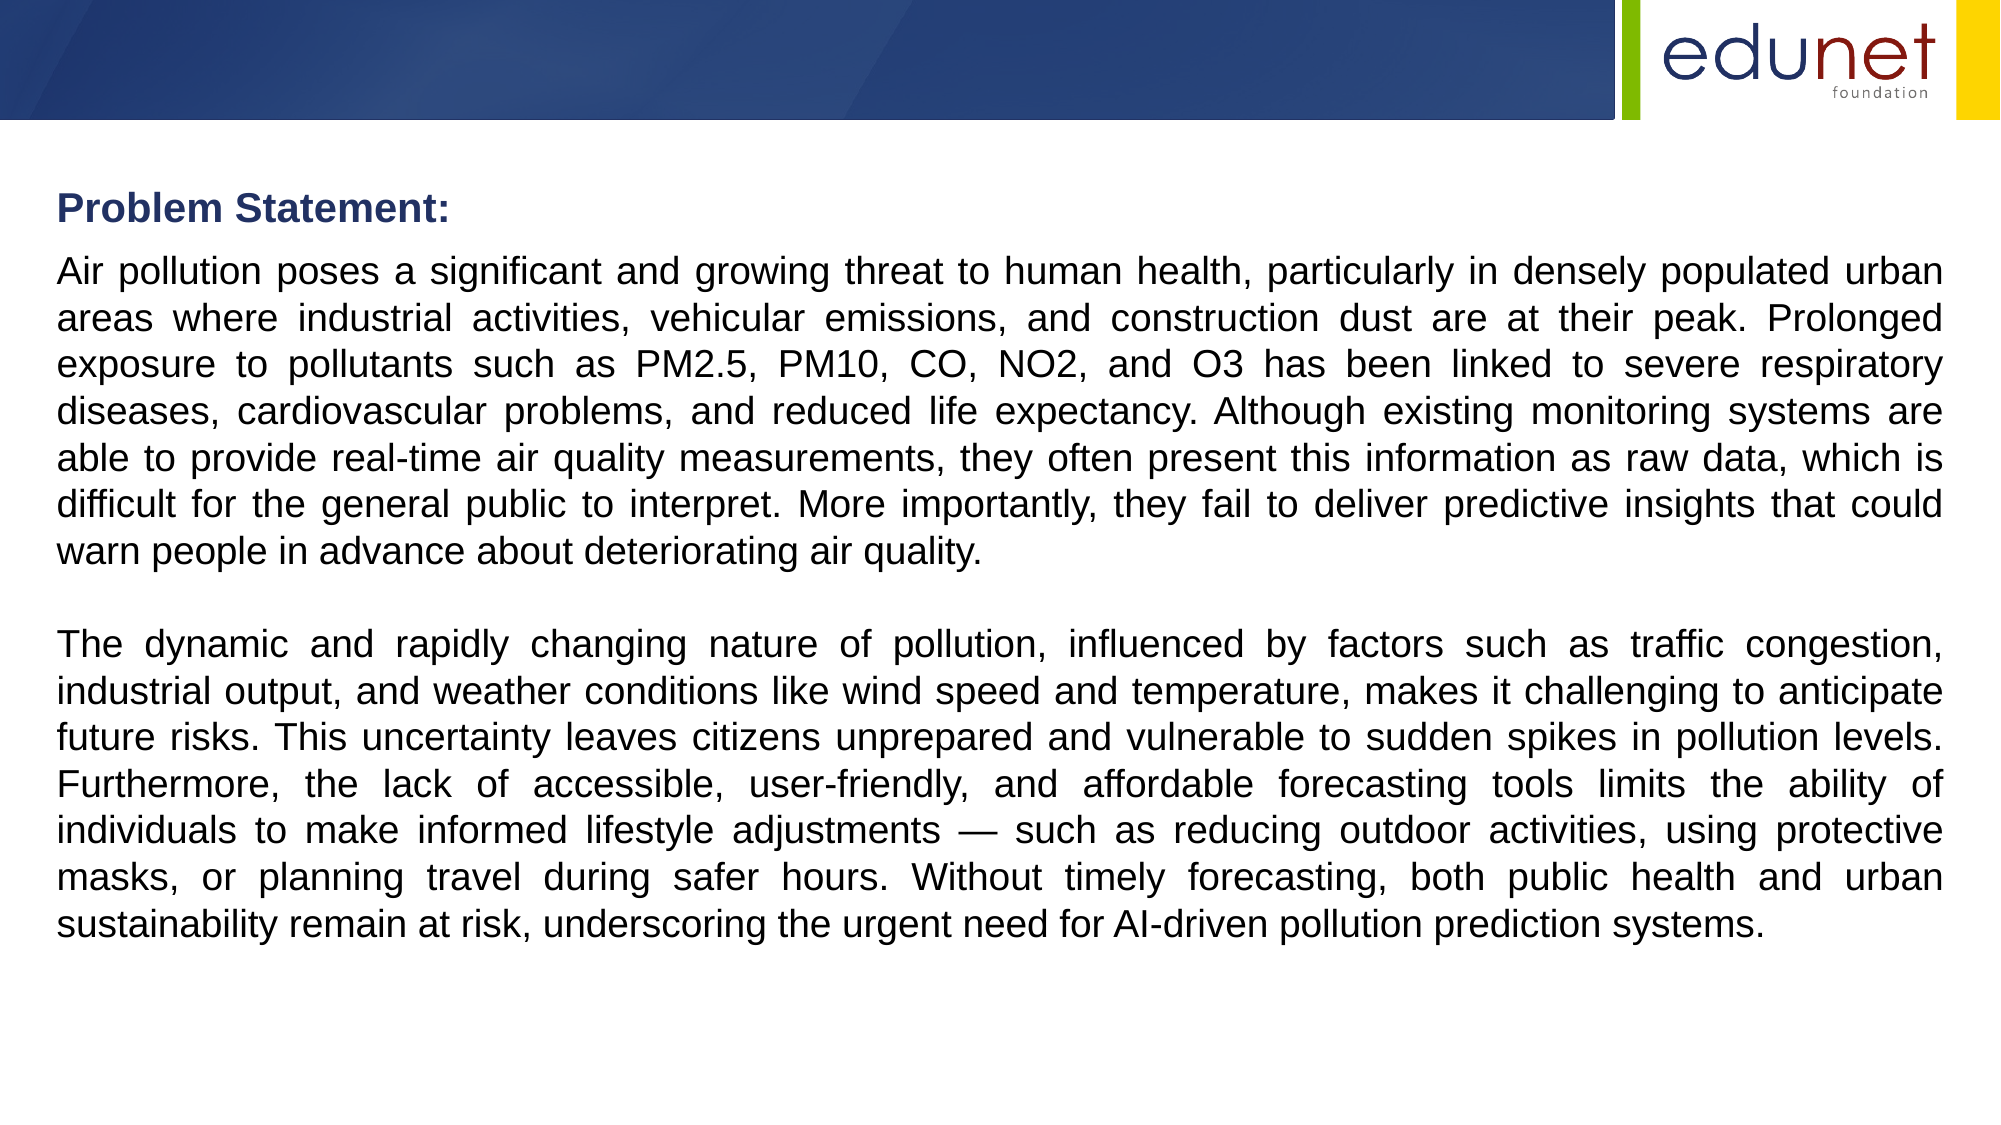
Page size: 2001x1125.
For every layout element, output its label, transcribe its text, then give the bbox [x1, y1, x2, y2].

text_box Problem Statement: [41, 172, 1043, 238]
text_box Air pollution poses a significant and growing threat to human health, particularly in densely populated urban areas where industrial activities, vehicular emissions, and construction dust are at their peak. Prolonged exposure to pollutants such as PM2.5, PM10, CO, NO2, and O3 has been linked to severe respiratory diseases, cardiovascular problems, and reduced life expectancy. Although existing monitoring systems are able to provide real-time air quality measurements, they often present this information as raw data, which is difficult for the general public to interpret. More importantly, they fail to deliver predictive insights that could warn people in advance about deteriorating air quality. The dynamic and rapidly changing nature of pollution, influenced by factors such as traffic congestion, industrial output, and weather conditions like wind speed and temperature, makes it challenging to anticipate future risks. This uncertainty leaves citizens unprepared and vulnerable to sudden spikes in pollution levels. Furthermore, the lack of accessible, user-friendly, and affordable forecasting tools limits the ability of individuals to make informed lifestyle adjustments — such as reducing outdoor activities, using protective masks, or planning travel during safer hours. Without timely forecasting, both public health and urban sustainability remain at risk, underscoring the urgent need for AI-driven pollution prediction systems. [41, 238, 1959, 953]
picture [1652, 12, 1948, 108]
